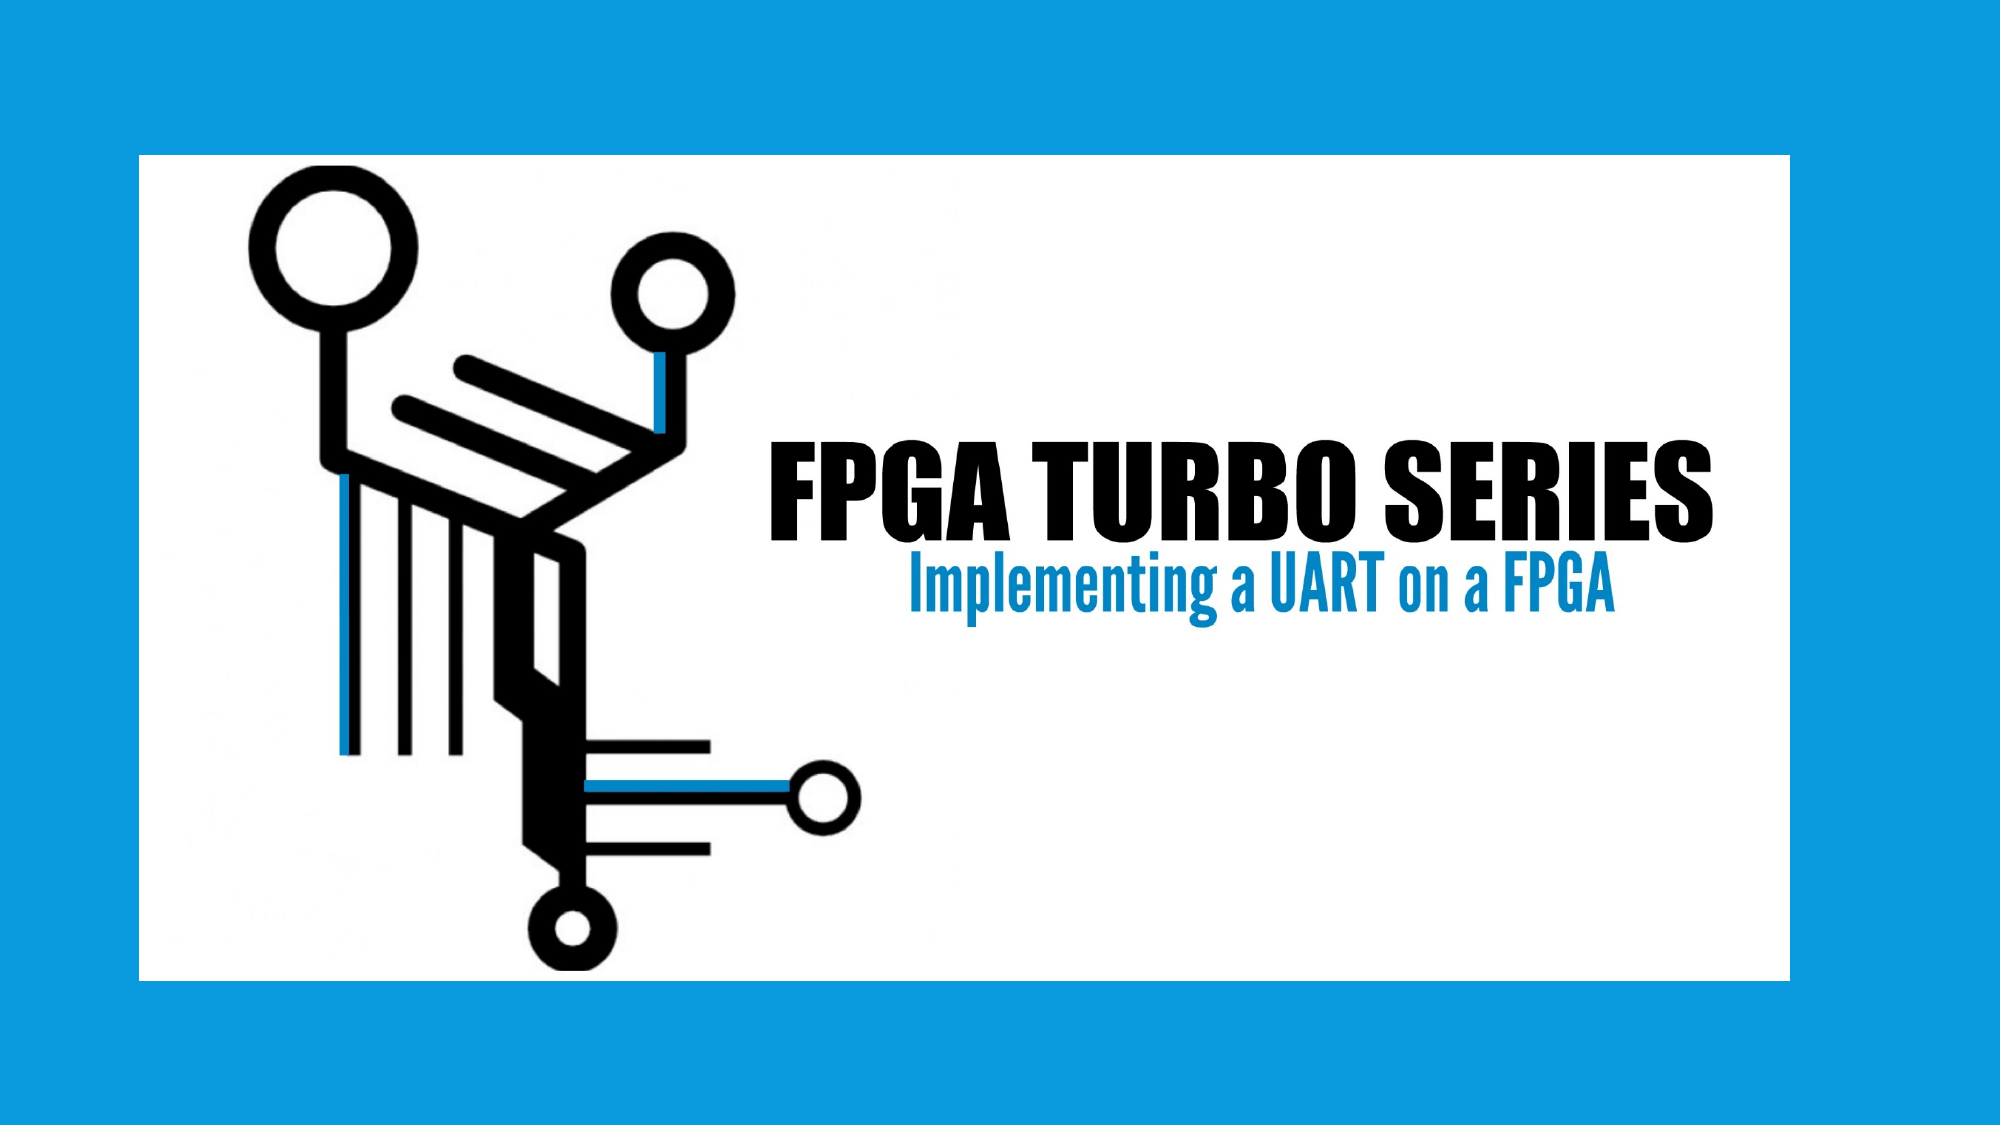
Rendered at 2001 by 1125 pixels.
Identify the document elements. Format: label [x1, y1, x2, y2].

picture [140, 156, 1789, 980]
